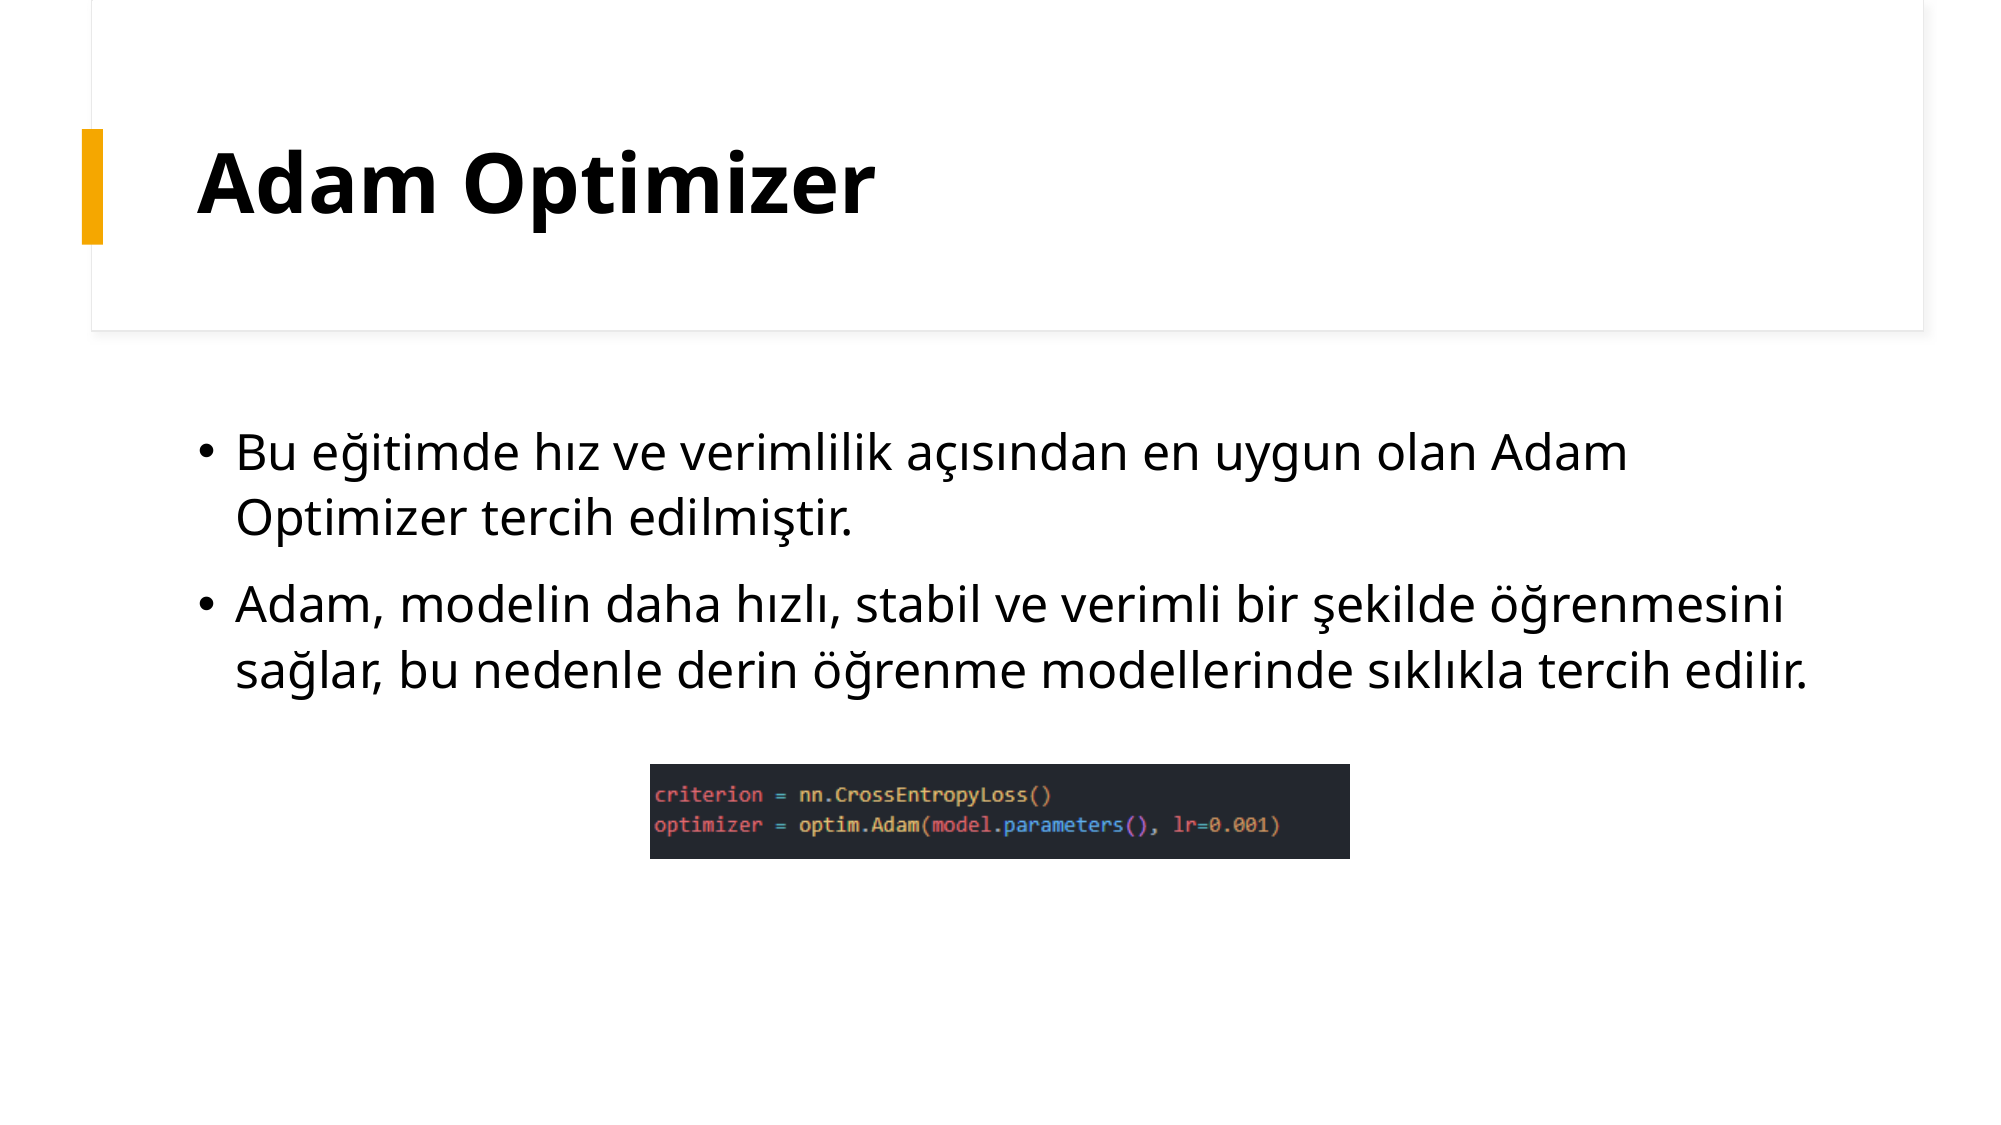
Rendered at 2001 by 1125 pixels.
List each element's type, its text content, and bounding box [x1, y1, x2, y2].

title Adam Optimizer [183, 90, 1851, 284]
list Bu eğitimde hız ve verimlilik açısından en uygun olan Adam Optimizer tercih edilmiştir. Adam, modelin daha hızlı, stabil ve verimli bir şekilde öğrenmesini sağlar, bu nedenle derin öğrenme modellerinde sıklıkla tercih edilir. [183, 406, 1851, 1013]
picture [650, 764, 1350, 859]
